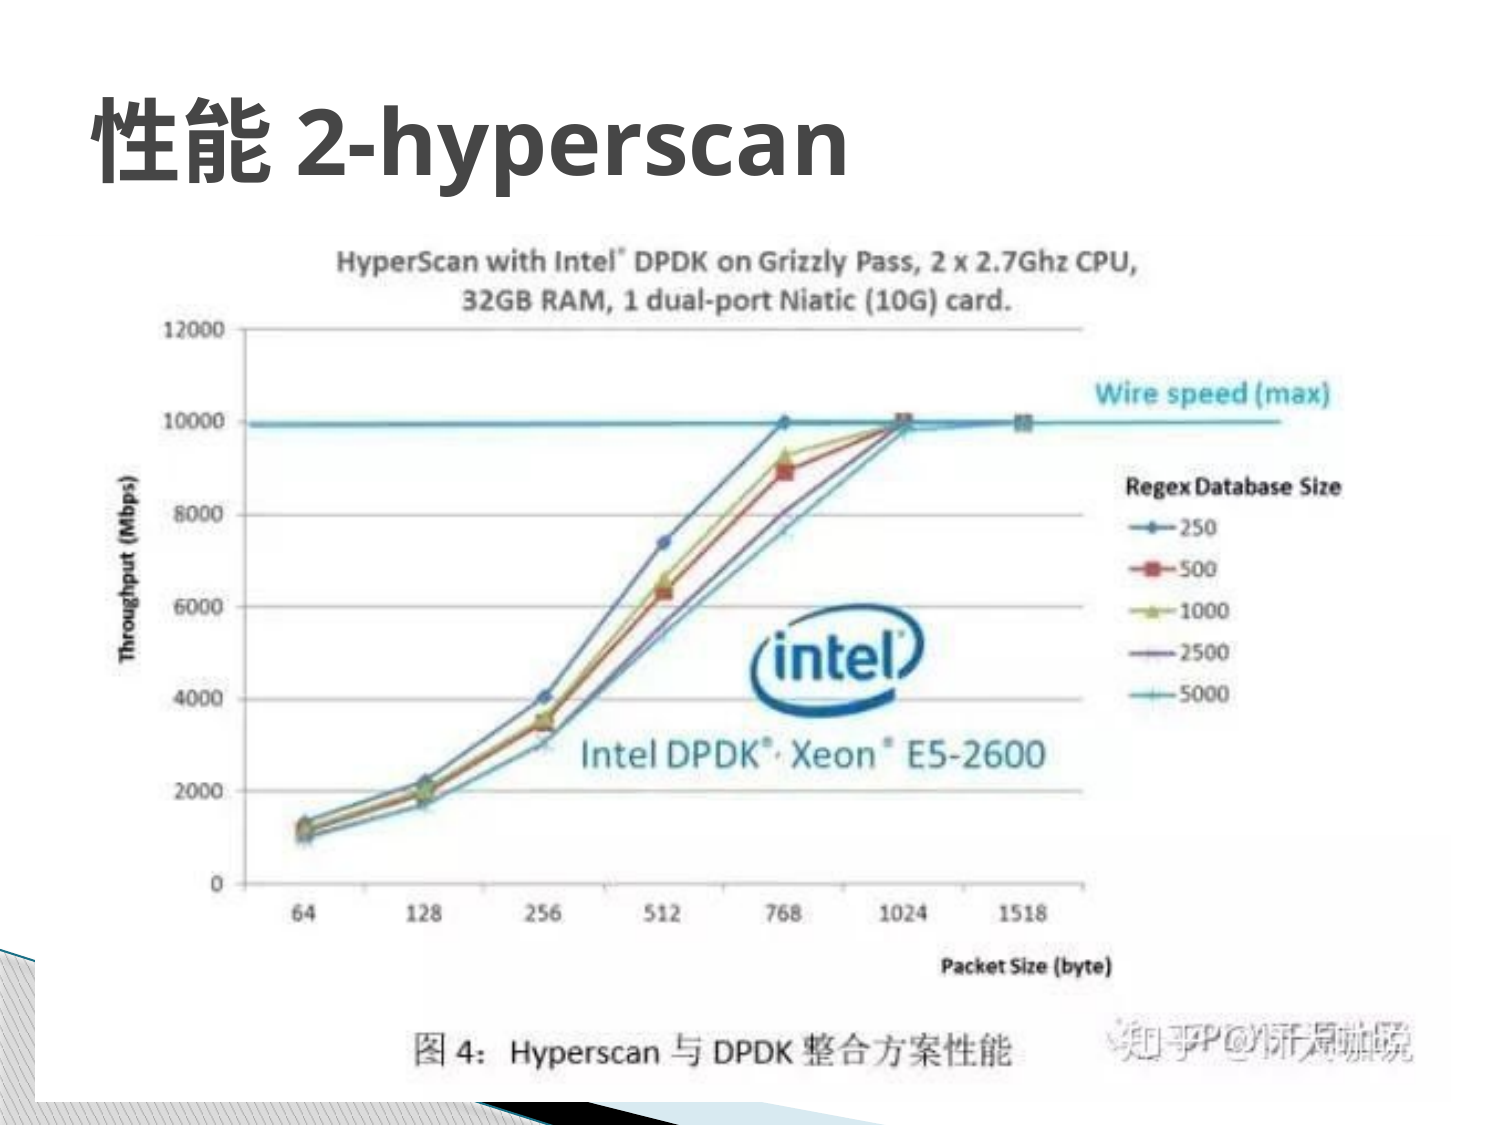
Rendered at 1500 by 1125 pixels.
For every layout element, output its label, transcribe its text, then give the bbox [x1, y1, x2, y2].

title 性能2-hyperscan [75, 45, 1425, 233]
picture [34, 234, 1452, 1102]
